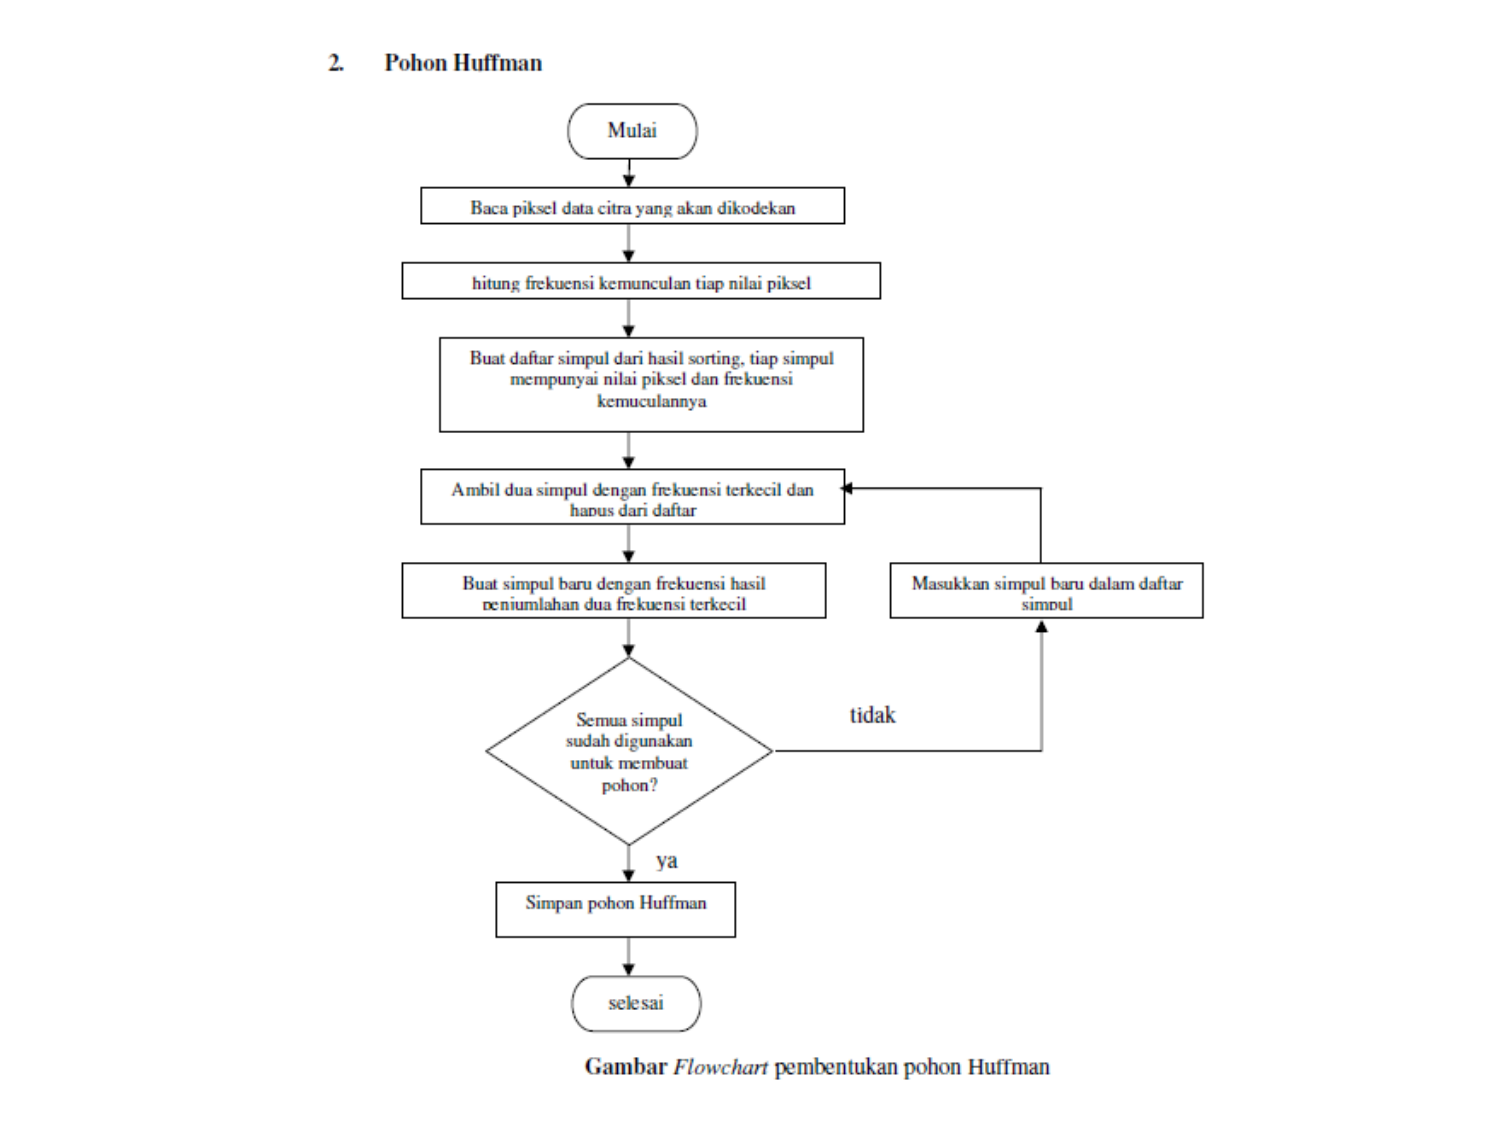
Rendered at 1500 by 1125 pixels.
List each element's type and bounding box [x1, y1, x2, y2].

list [262, 37, 1240, 1097]
